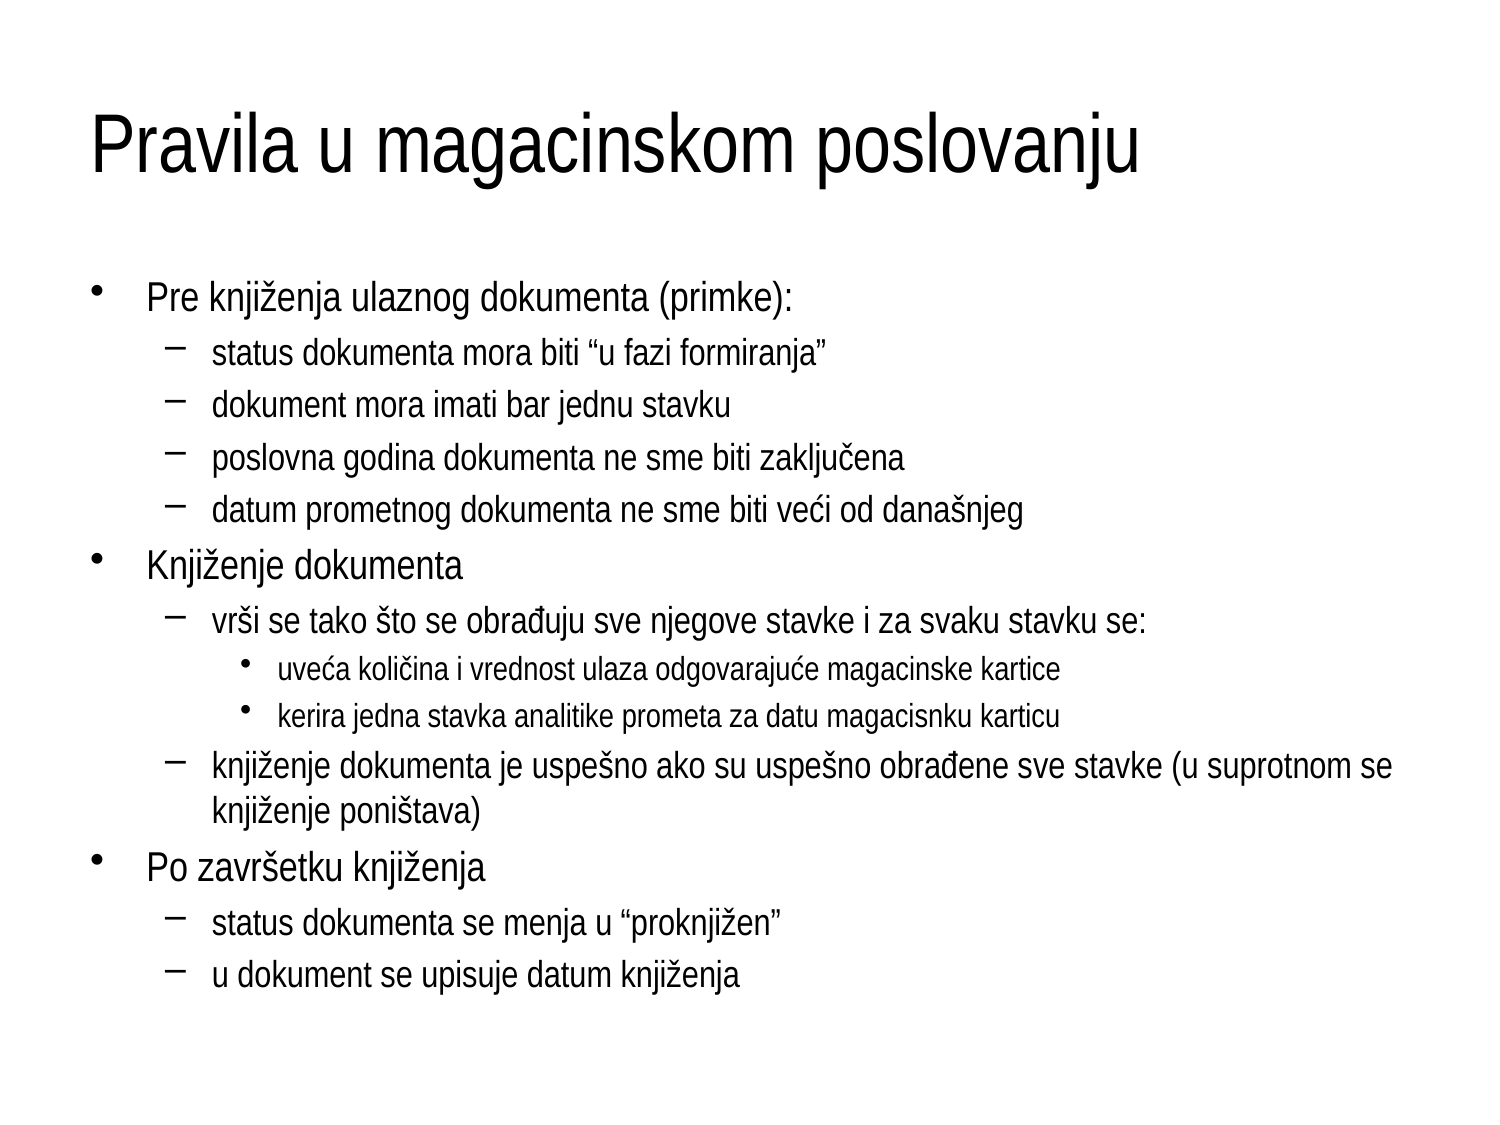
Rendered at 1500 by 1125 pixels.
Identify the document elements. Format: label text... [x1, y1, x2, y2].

title Pravila u magacinskom poslovanju [75, 45, 1425, 233]
list Pre knjiženja ulaznog dokumenta (primke): status dokumenta mora biti “u fazi formiranja” dokument mora imati bar jednu stavku poslovna godina dokumenta ne sme biti zaključena datum prometnog dokumenta ne sme biti veći od današnjeg Knjiženje dokumenta vrši se tako što se obrađuju sve njegove stavke i za svaku stavku se: uveća količina i vrednost ulaza odgovarajuće magacinske kartice kerira jedna stavka analitike prometa za datu magacisnku karticu knjiženje dokumenta je uspešno ako su uspešno obrađene sve stavke (u suprotnom se knjiženje poništava) Po završetku knjiženja status dokumenta se menja u “proknjižen” u dokument se upisuje datum knjiženja [75, 262, 1425, 1005]
